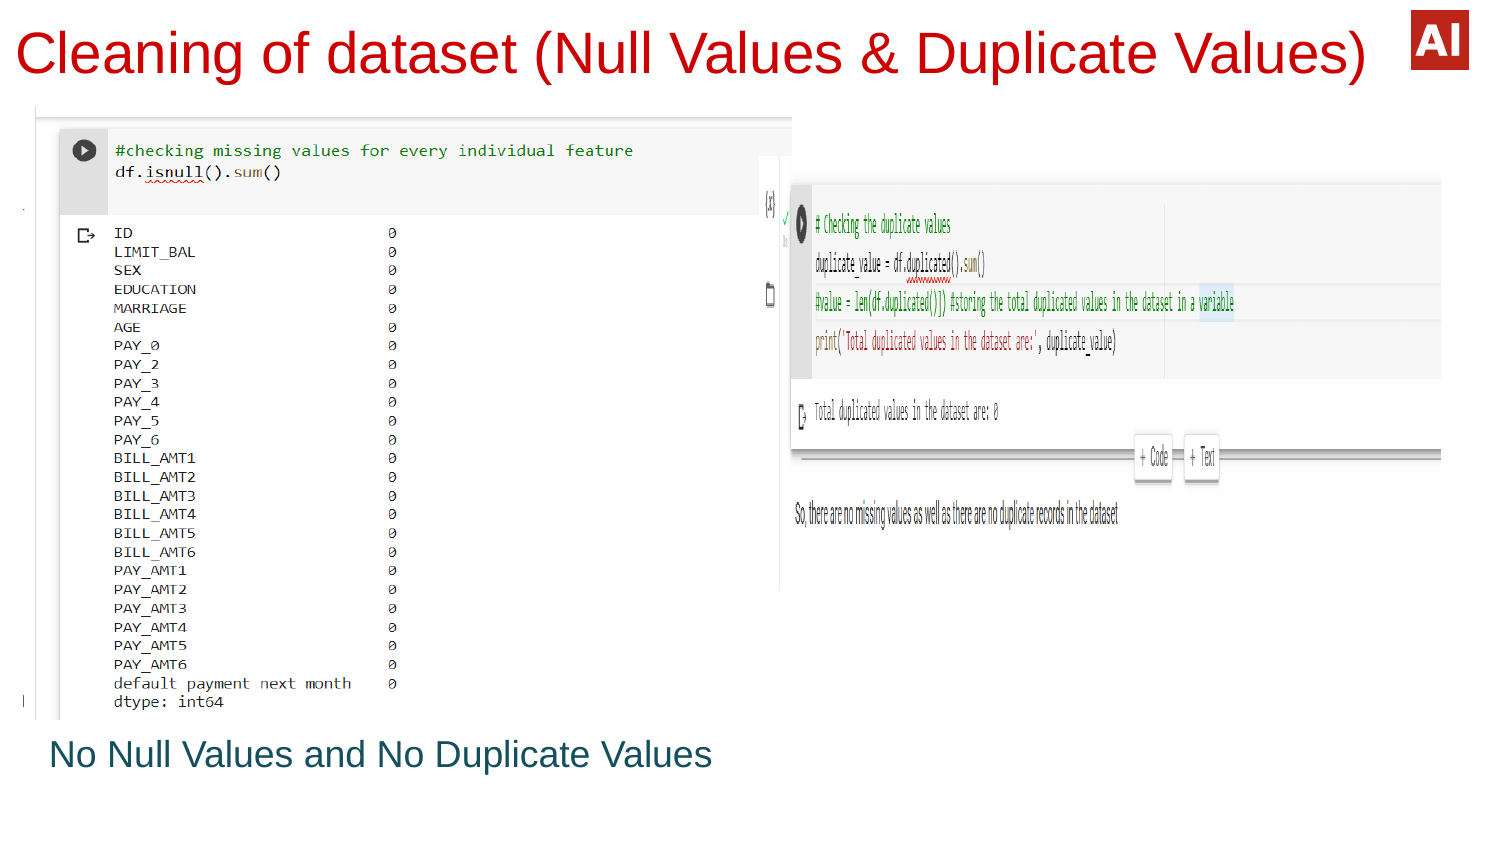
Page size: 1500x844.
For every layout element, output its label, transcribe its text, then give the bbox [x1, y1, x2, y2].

list No Null Values and No Duplicate Values [15, 94, 1464, 844]
picture [1449, 10, 1469, 70]
title Cleaning of dataset (Null Values & Duplicate Values) [0, 0, 1449, 95]
picture [23, 106, 1441, 720]
